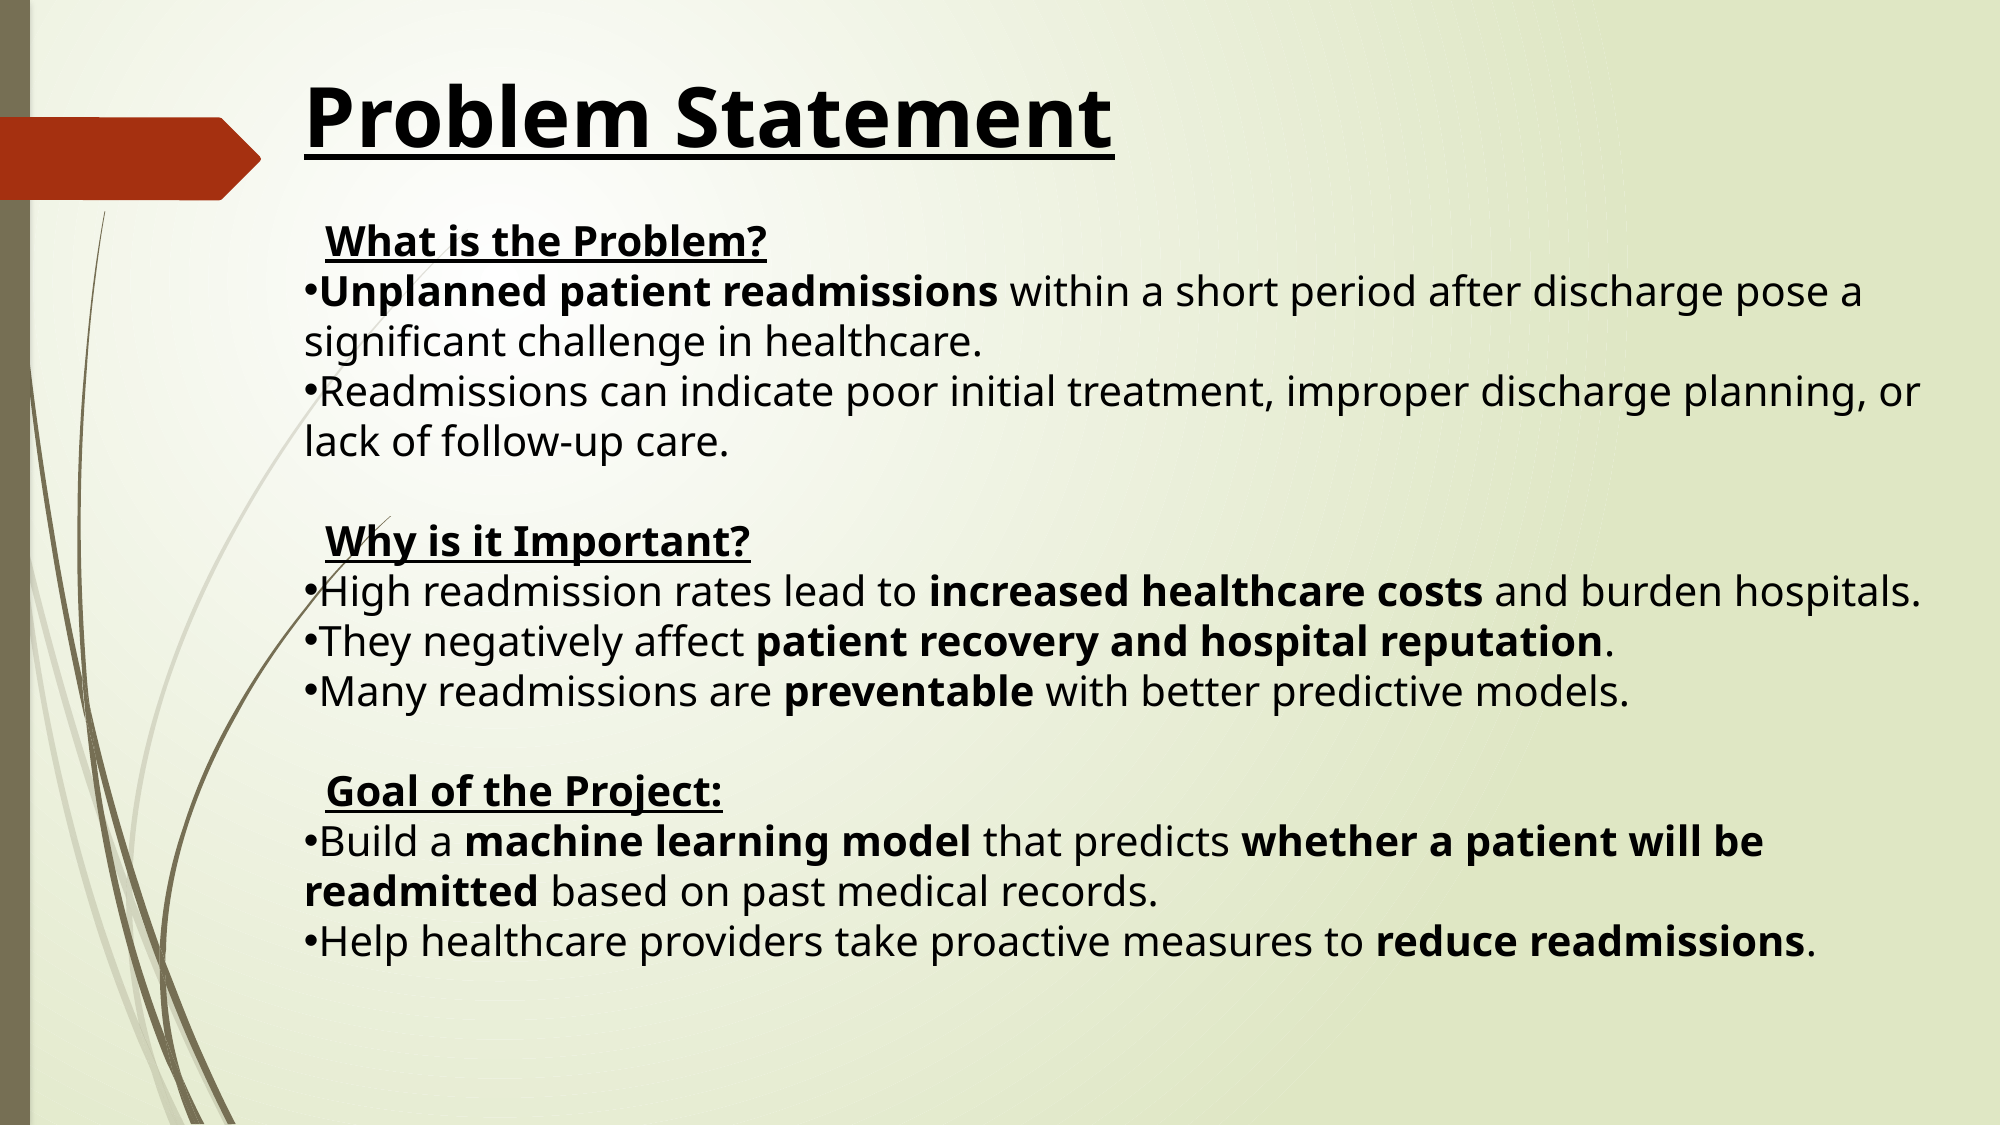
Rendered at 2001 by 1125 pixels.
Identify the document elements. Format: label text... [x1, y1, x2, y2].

text_box Problem Statement What is the Problem? Unplanned patient readmissions within a short period after discharge pose a significant challenge in healthcare. Readmissions can indicate poor initial treatment, improper discharge planning, or lack of follow-up care. Why is it Important? High readmission rates lead to increased healthcare costs and burden hospitals. They negatively affect patient recovery and hospital reputation. Many readmissions are preventable with better predictive models. Goal of the Project: Build a machine learning model that predicts whether a patient will be readmitted based on past medical records. Help healthcare providers take proactive measures to reduce readmissions. [289, 57, 1940, 973]
